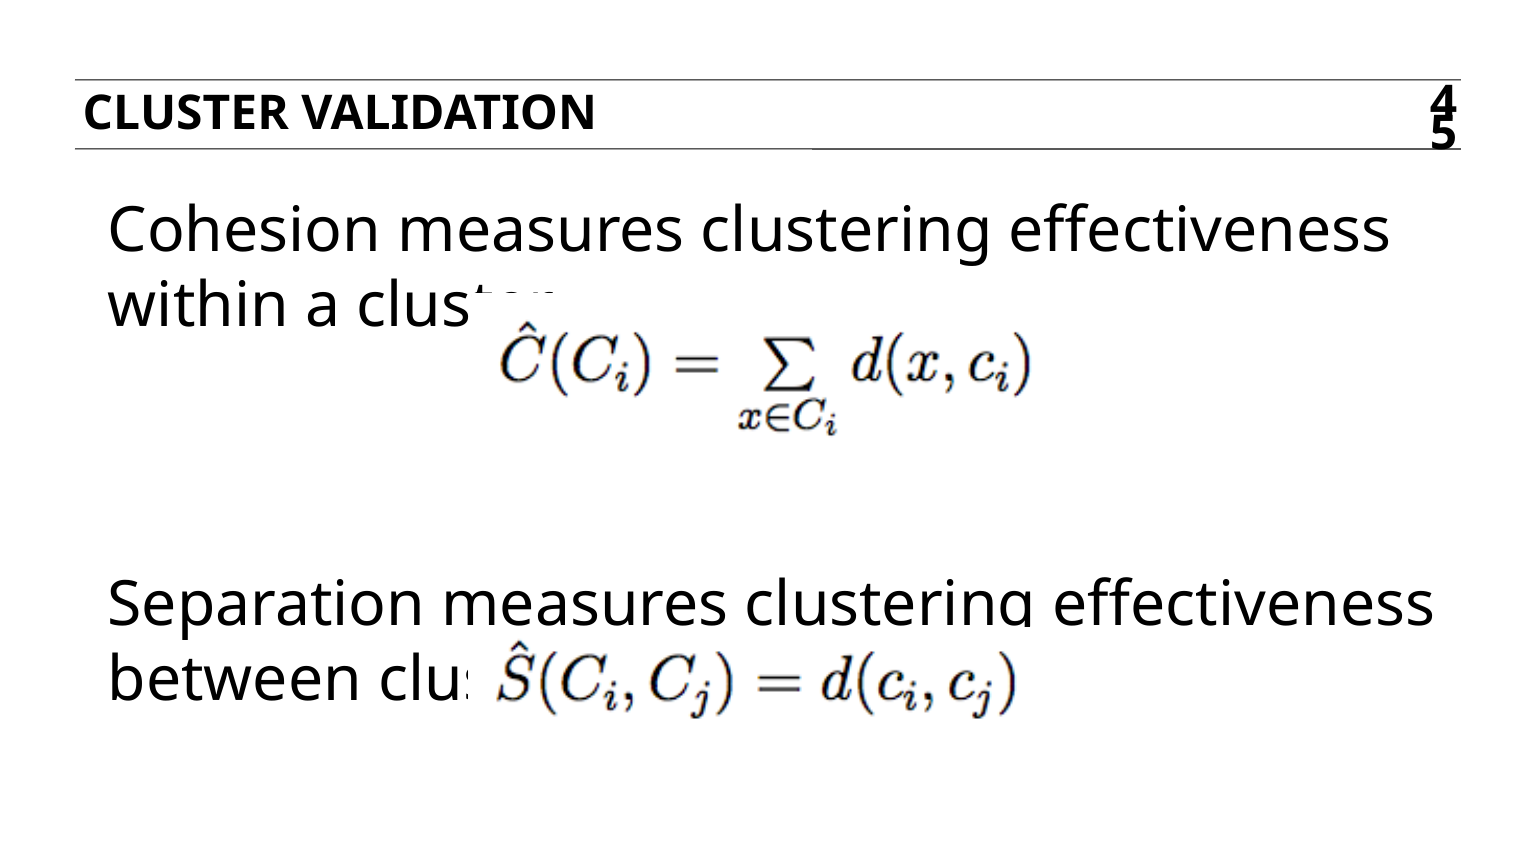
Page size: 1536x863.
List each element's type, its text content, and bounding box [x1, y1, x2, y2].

slide_number 45 [1419, 86, 1461, 138]
picture [472, 293, 1063, 461]
picture [468, 626, 1065, 744]
text_box Cohesion measures clustering effectiveness within a cluster. Separation measures clustering effectiveness between clusters. [92, 181, 1468, 721]
list Cluster validation [67, 81, 1118, 132]
